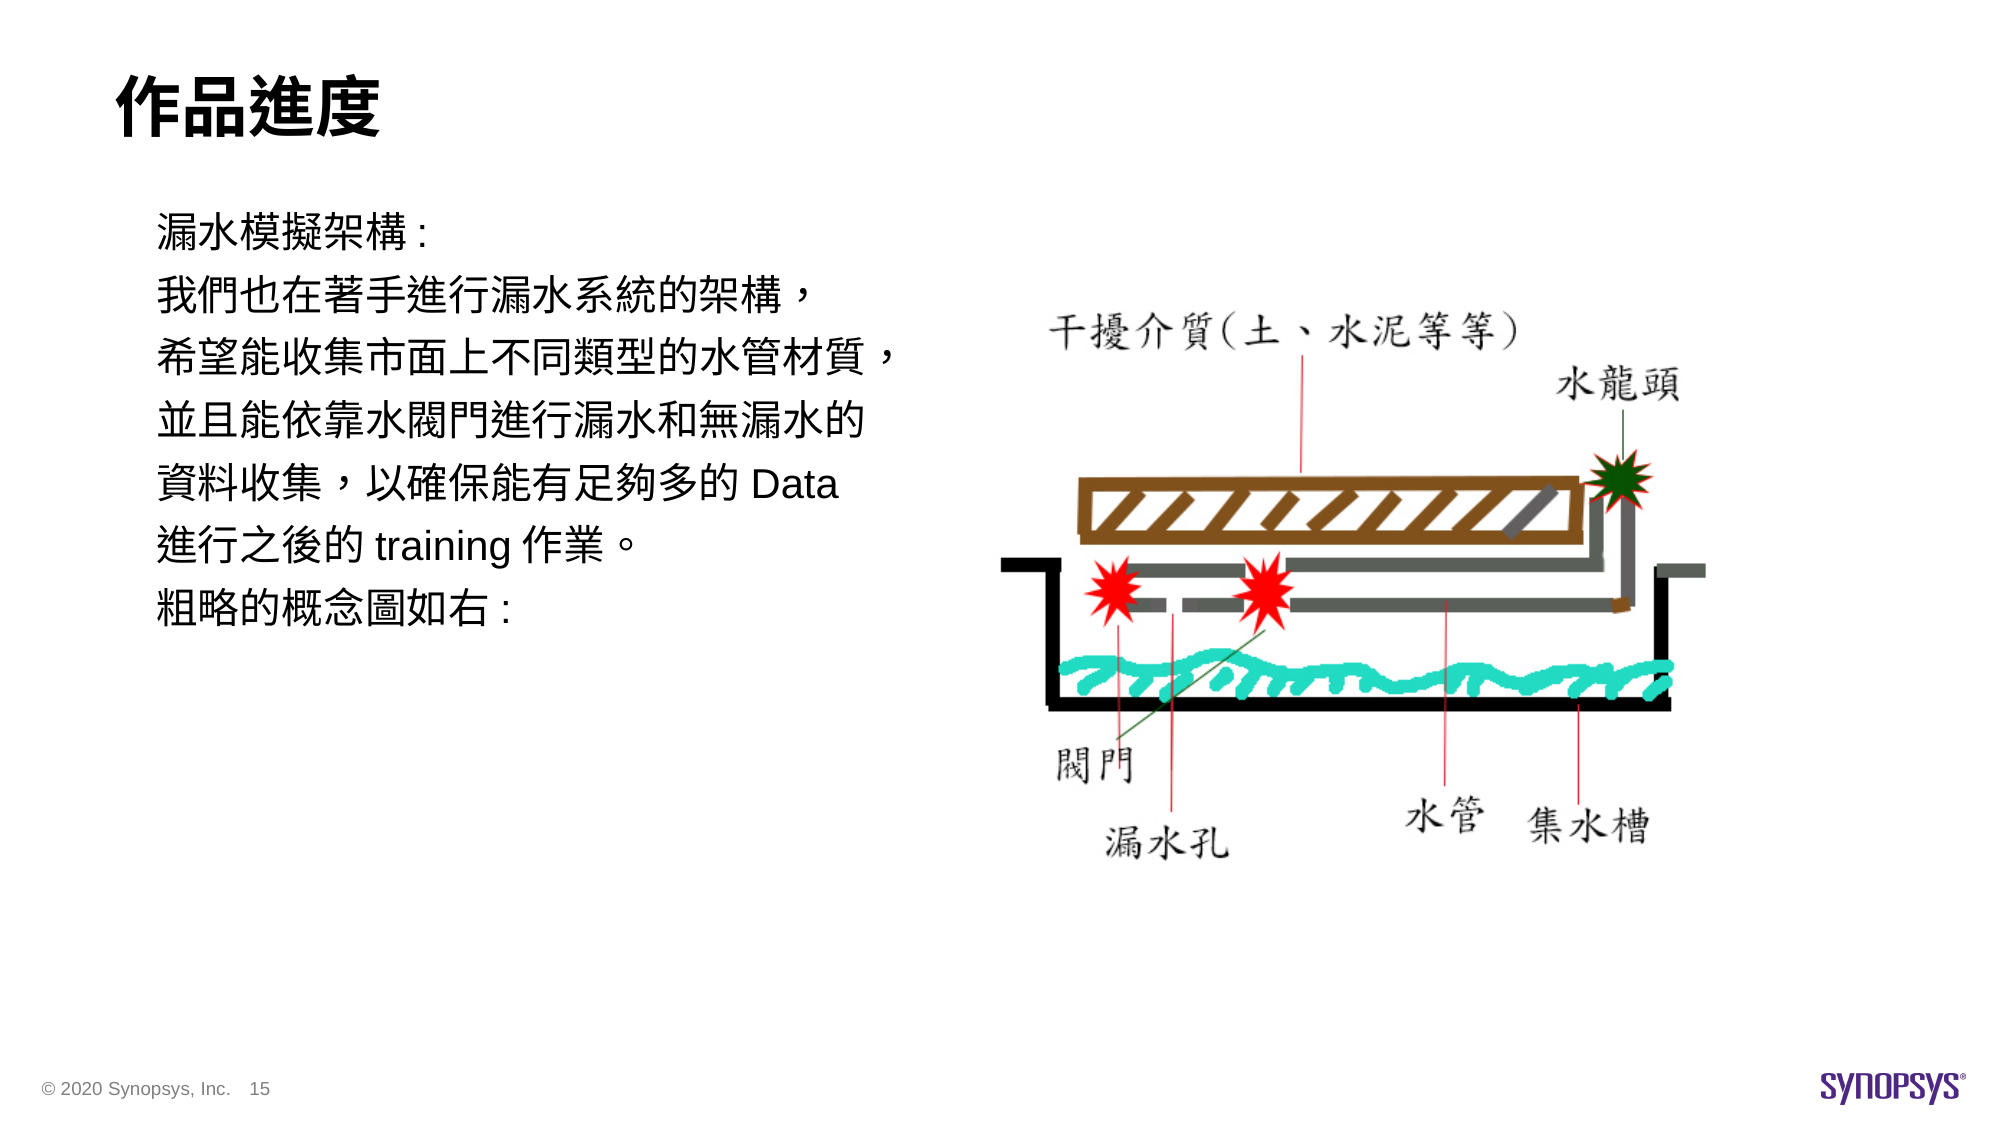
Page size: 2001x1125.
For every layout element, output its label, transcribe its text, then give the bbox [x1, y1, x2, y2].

list 漏水模擬架構: 我們也在著手進行漏水系統的架構， 希望能收集市面上不同類型的水管材質， 並且能依靠水閥門進行漏水和無漏水的 資料收集，以確保能有足夠多的Data 進行之後的training作業。 粗略的概念圖如右: [141, 198, 1833, 994]
picture [1821, 1073, 1966, 1109]
title 作品進度 [99, 11, 2000, 199]
picture [934, 242, 1798, 907]
